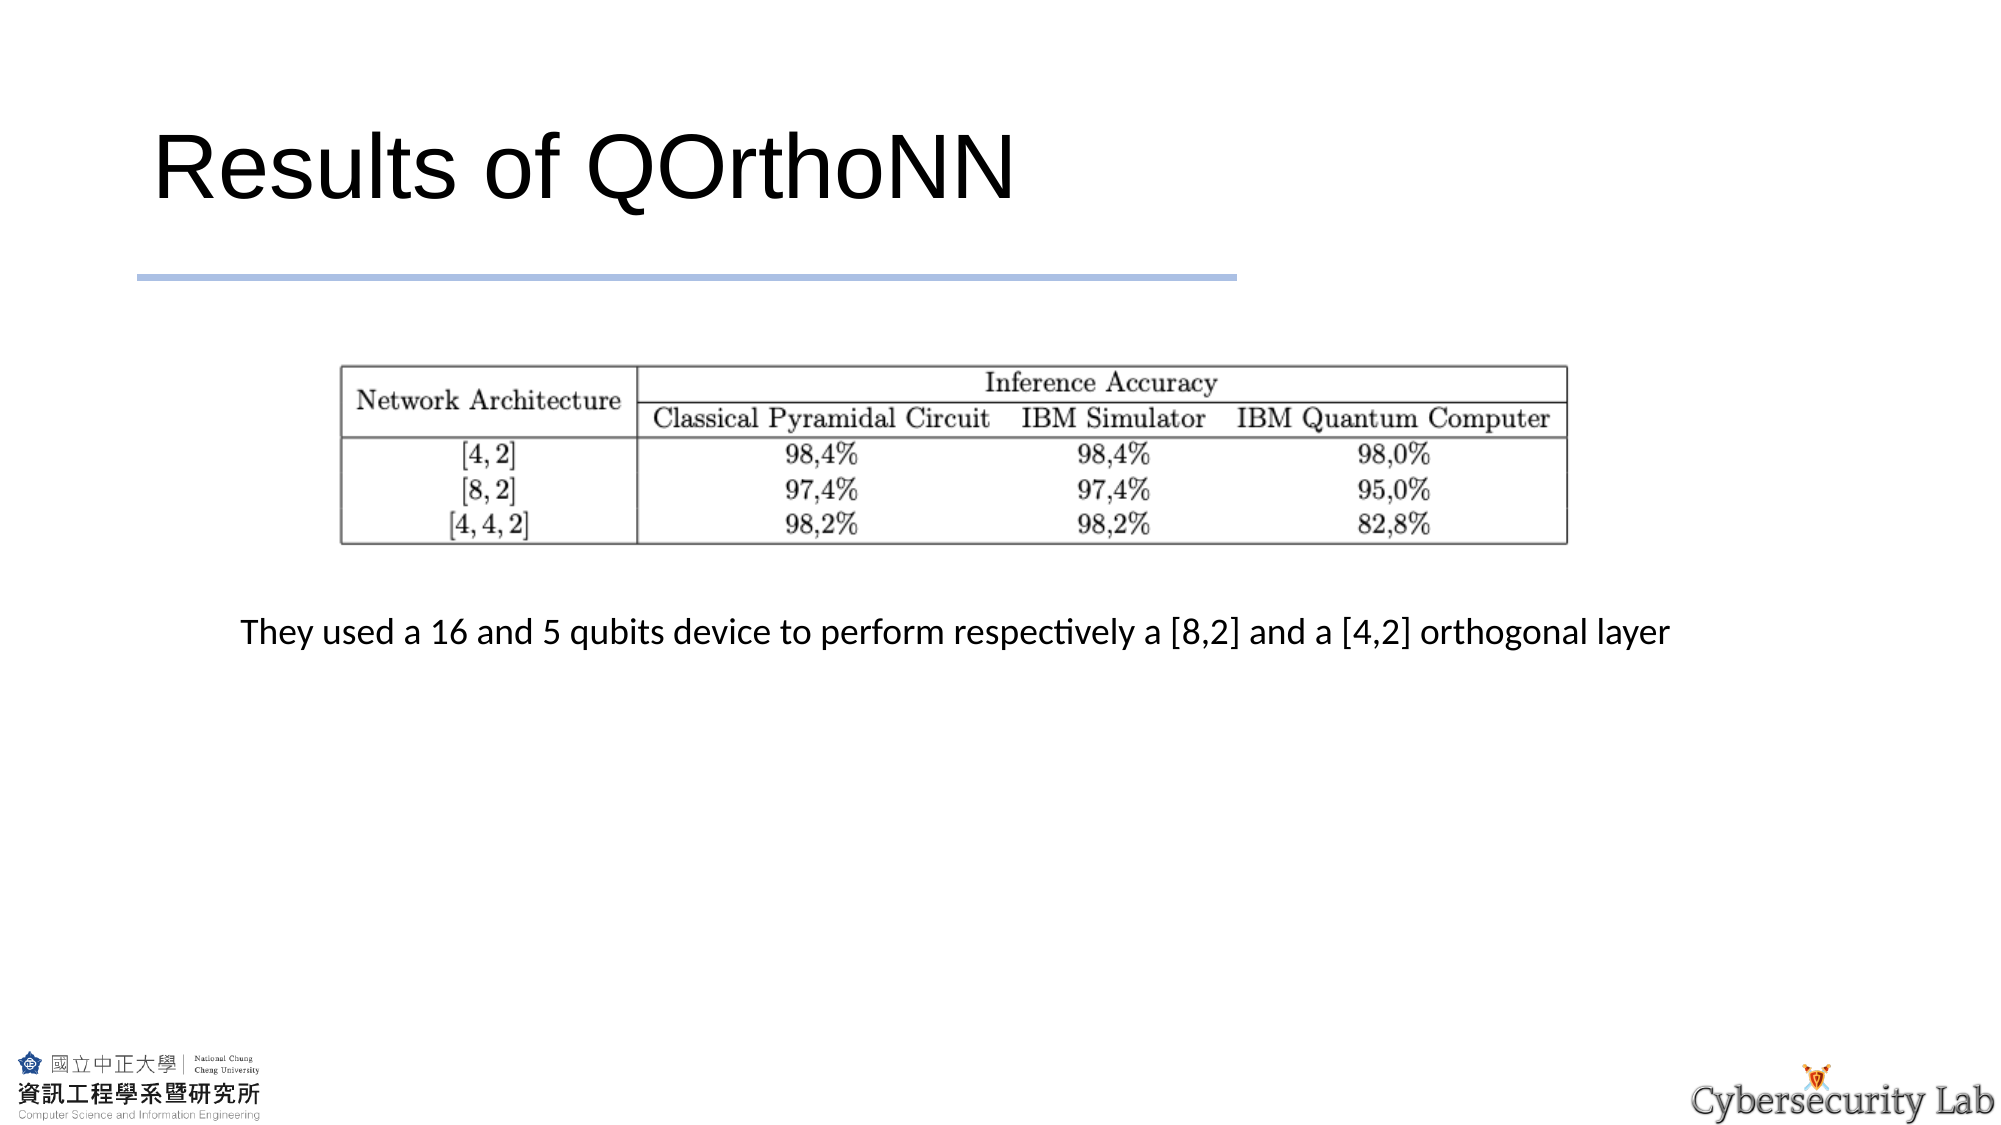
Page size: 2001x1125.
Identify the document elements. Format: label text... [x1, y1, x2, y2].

picture [325, 344, 1589, 563]
picture [1685, 1063, 2000, 1125]
text_box They used a 16 and 5 qubits device to perform respectively a [8,2] and a [4,2] orthogonal layer [225, 599, 1688, 660]
picture [3, 1043, 272, 1125]
title Results of QOrthoNN [137, 59, 1863, 278]
